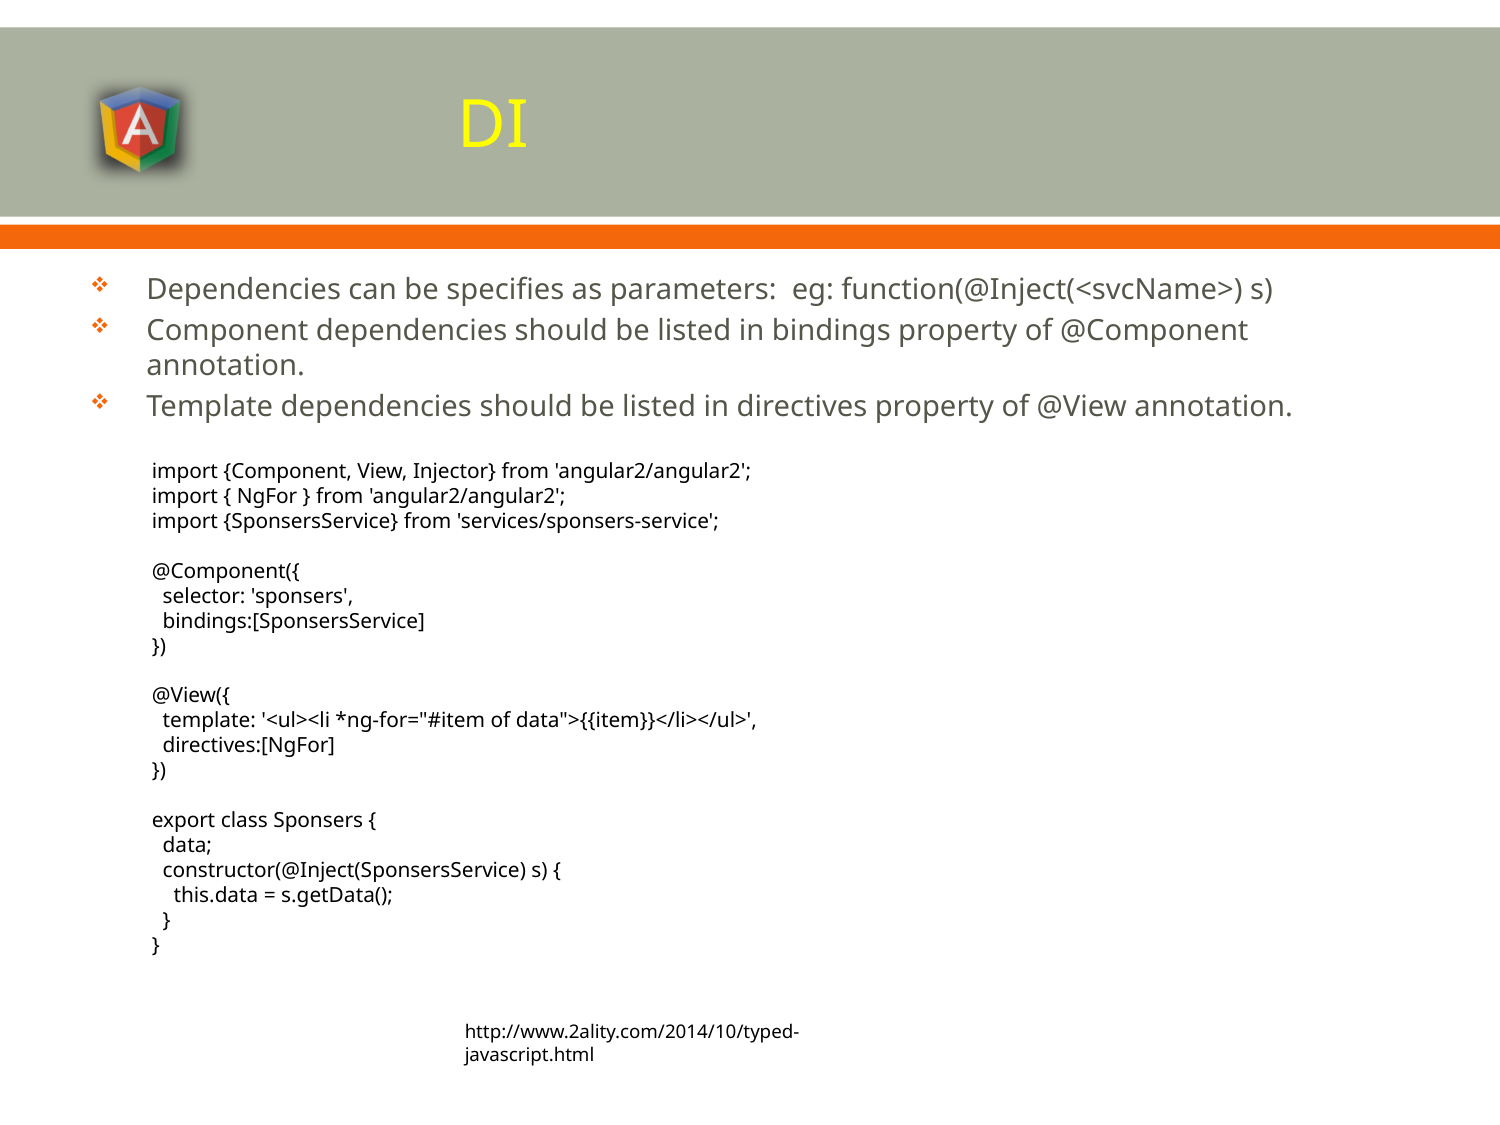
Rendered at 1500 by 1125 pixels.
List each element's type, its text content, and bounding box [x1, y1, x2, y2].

text_box import {Component, View, Injector} from 'angular2/angular2'; import { NgFor } from 'angular2/angular2'; import {SponsersService} from 'services/sponsers-service'; @Component({ selector: 'sponsers', bindings:[SponsersService] }) @View({ template: '<ul><li *ng-for="#item of data">{{item}}</li></ul>', directives:[NgFor] }) export class Sponsers { data; constructor(@Inject(SponsersService) s) { this.data = s.getData(); } } [137, 449, 887, 965]
text_box http://www.2ality.com/2014/10/typed-javascript.html [450, 1012, 925, 1073]
picture [81, 74, 201, 188]
list Dependencies can be specifies as parameters: eg: function(@Inject(<svcName>) s) Component dependencies should be listed in bindings property of @Component annotation. Template dependencies should be listed in directives property of @View annotation. [75, 262, 1425, 438]
title DI [237, 29, 750, 213]
